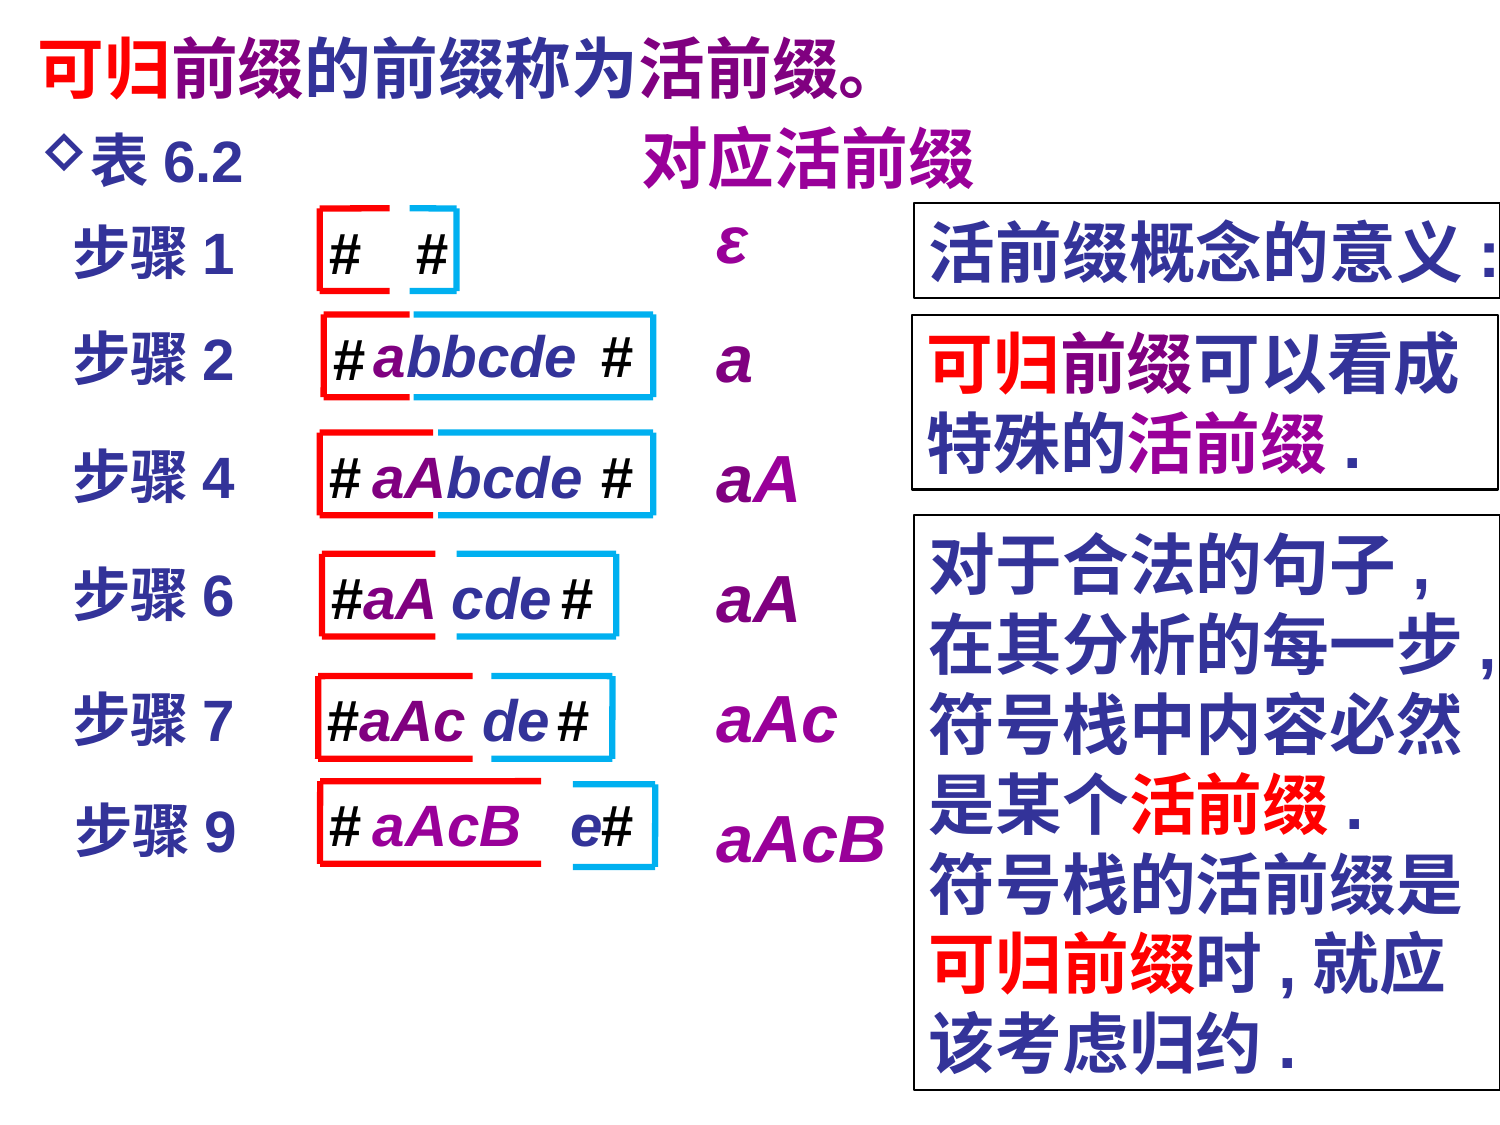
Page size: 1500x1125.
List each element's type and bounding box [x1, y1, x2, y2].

text_box [311, 235, 656, 934]
text_box [23, 117, 276, 202]
text_box [313, 208, 475, 294]
text_box [57, 314, 250, 400]
text_box [57, 432, 250, 518]
text_box [59, 786, 253, 872]
text_box [57, 208, 250, 294]
text_box [57, 550, 250, 636]
text_box [23, 19, 1500, 1090]
text_box [57, 676, 250, 761]
